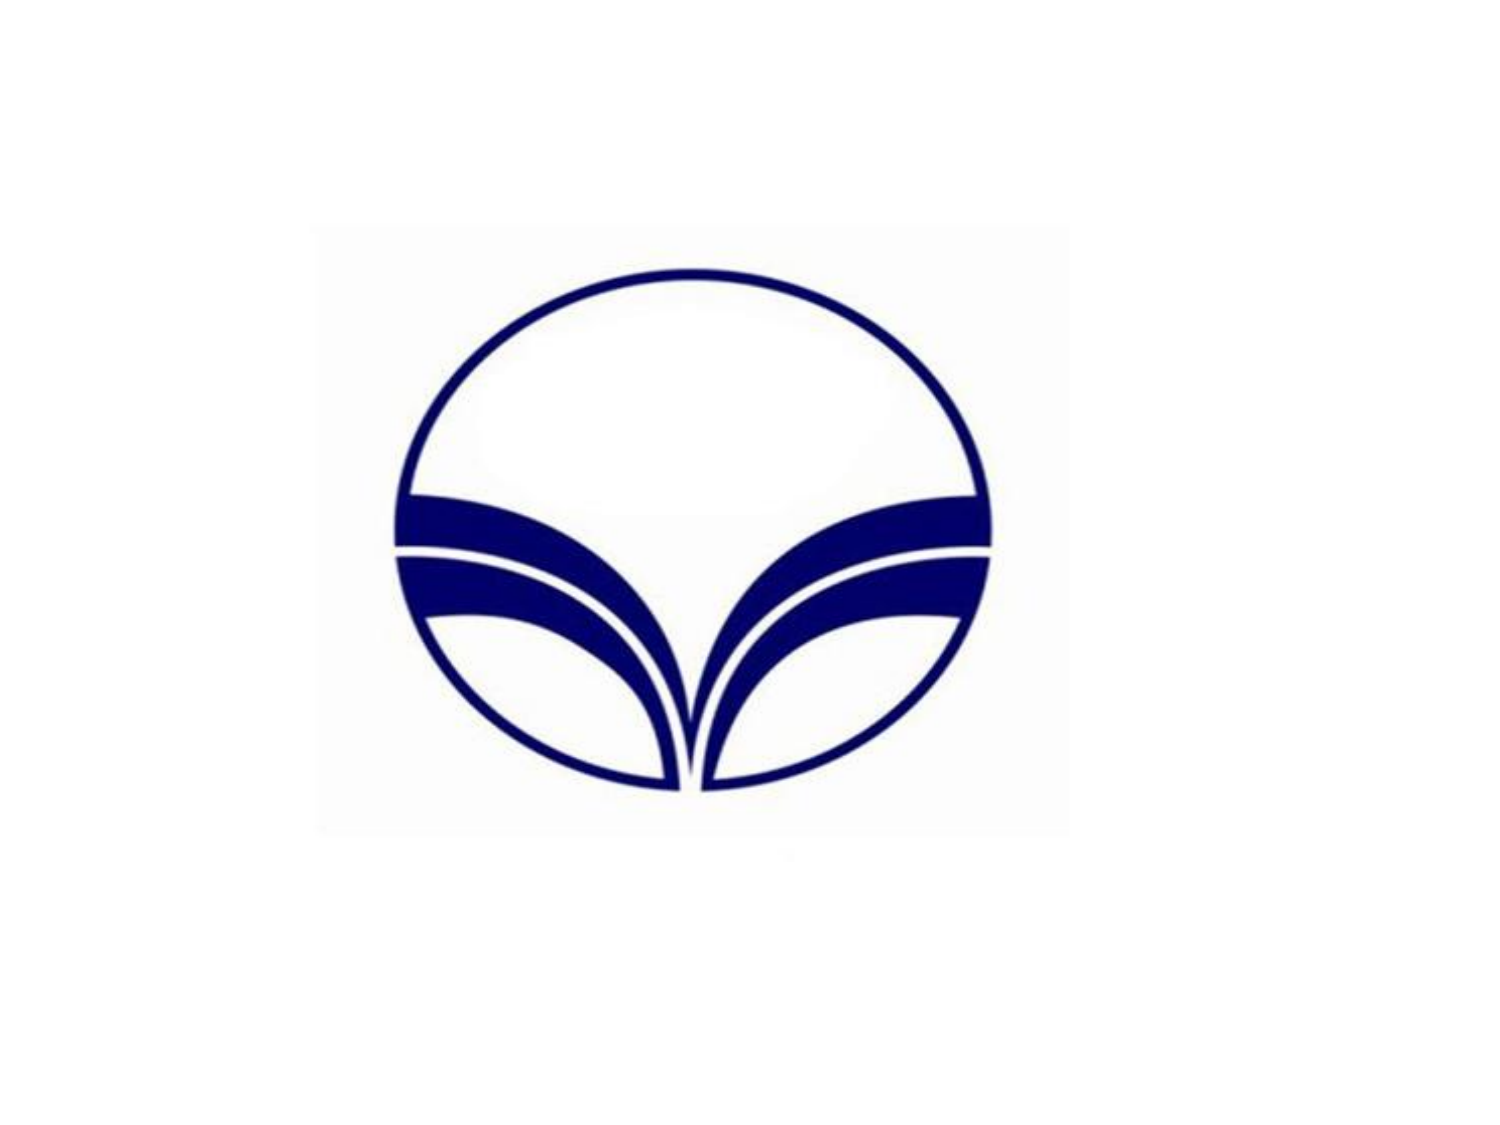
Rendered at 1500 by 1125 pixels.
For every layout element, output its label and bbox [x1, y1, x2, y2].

list [229, 219, 1176, 862]
